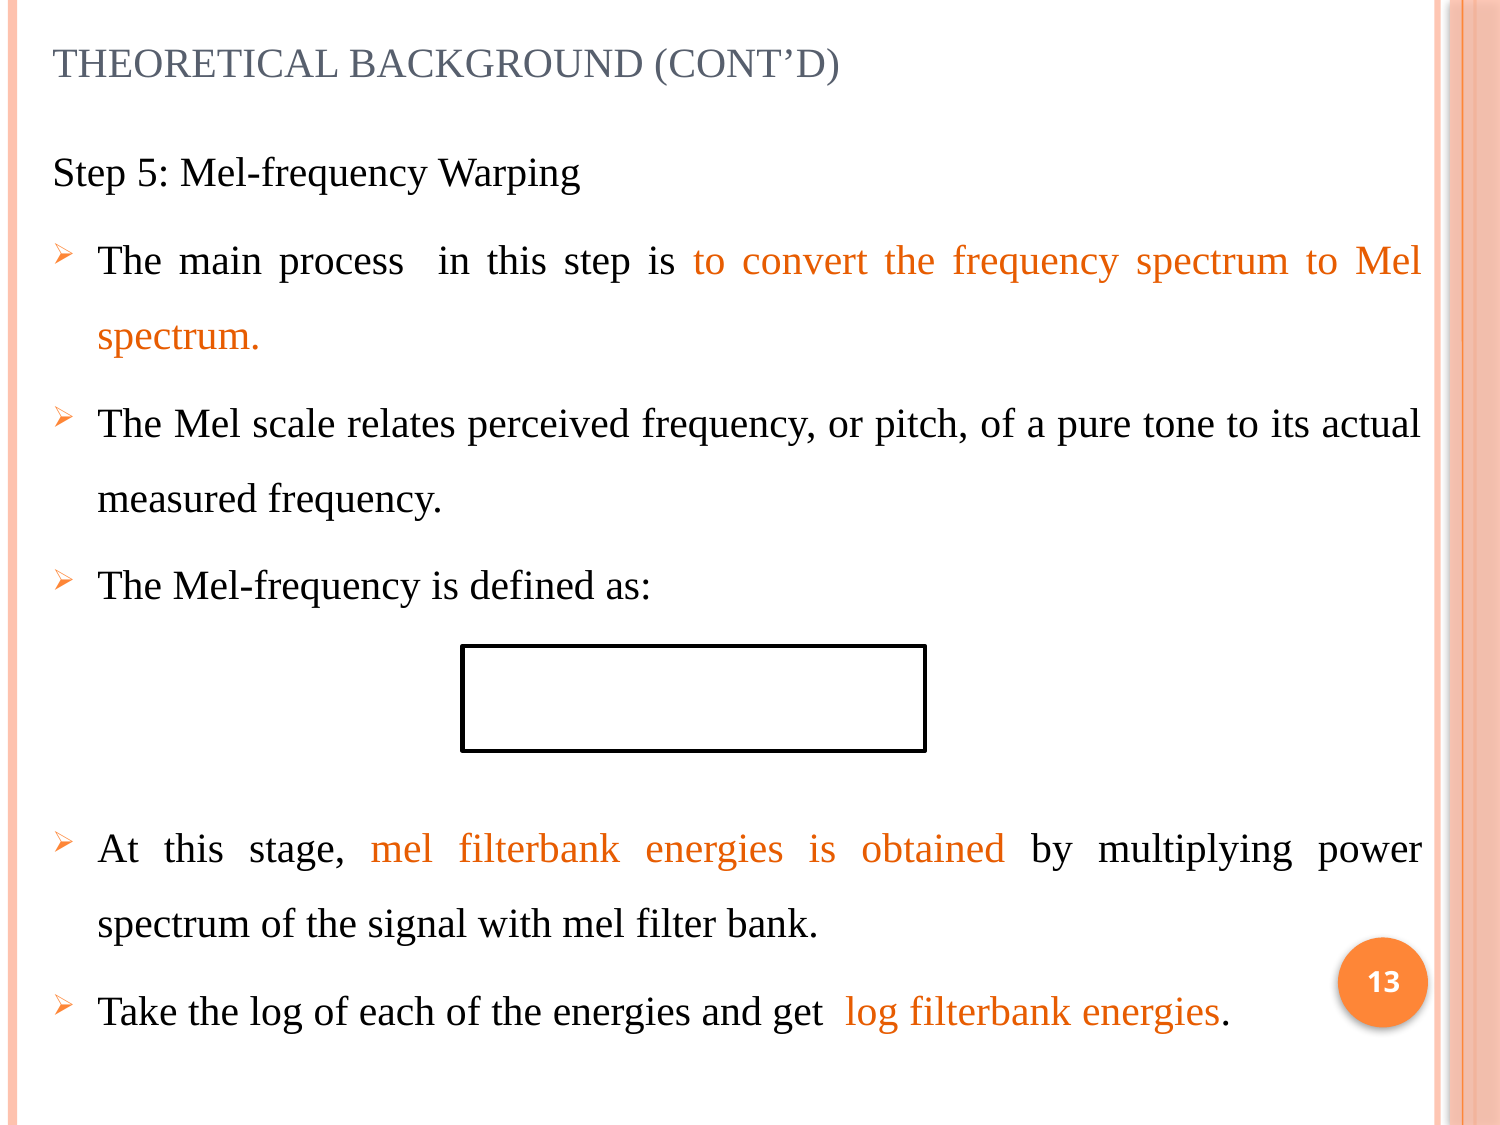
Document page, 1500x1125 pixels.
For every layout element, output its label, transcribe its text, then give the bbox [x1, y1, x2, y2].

title Theoretical Background (Cont’d) [37, 0, 1388, 94]
list Step 5: Mel-frequency Warping The main process in this step is to convert the frequency spectrum to Mel spectrum. The Mel scale relates perceived frequency, or pitch, of a pure tone to its actual measured frequency. The Mel-frequency is defined as: At this stage, mel filterbank energies is obtained by multiplying power spectrum of the signal with mel filter bank. Take the log of each of the energies and get log filterbank energies. [37, 112, 1438, 1113]
slide_number 13 [1333, 940, 1434, 1027]
